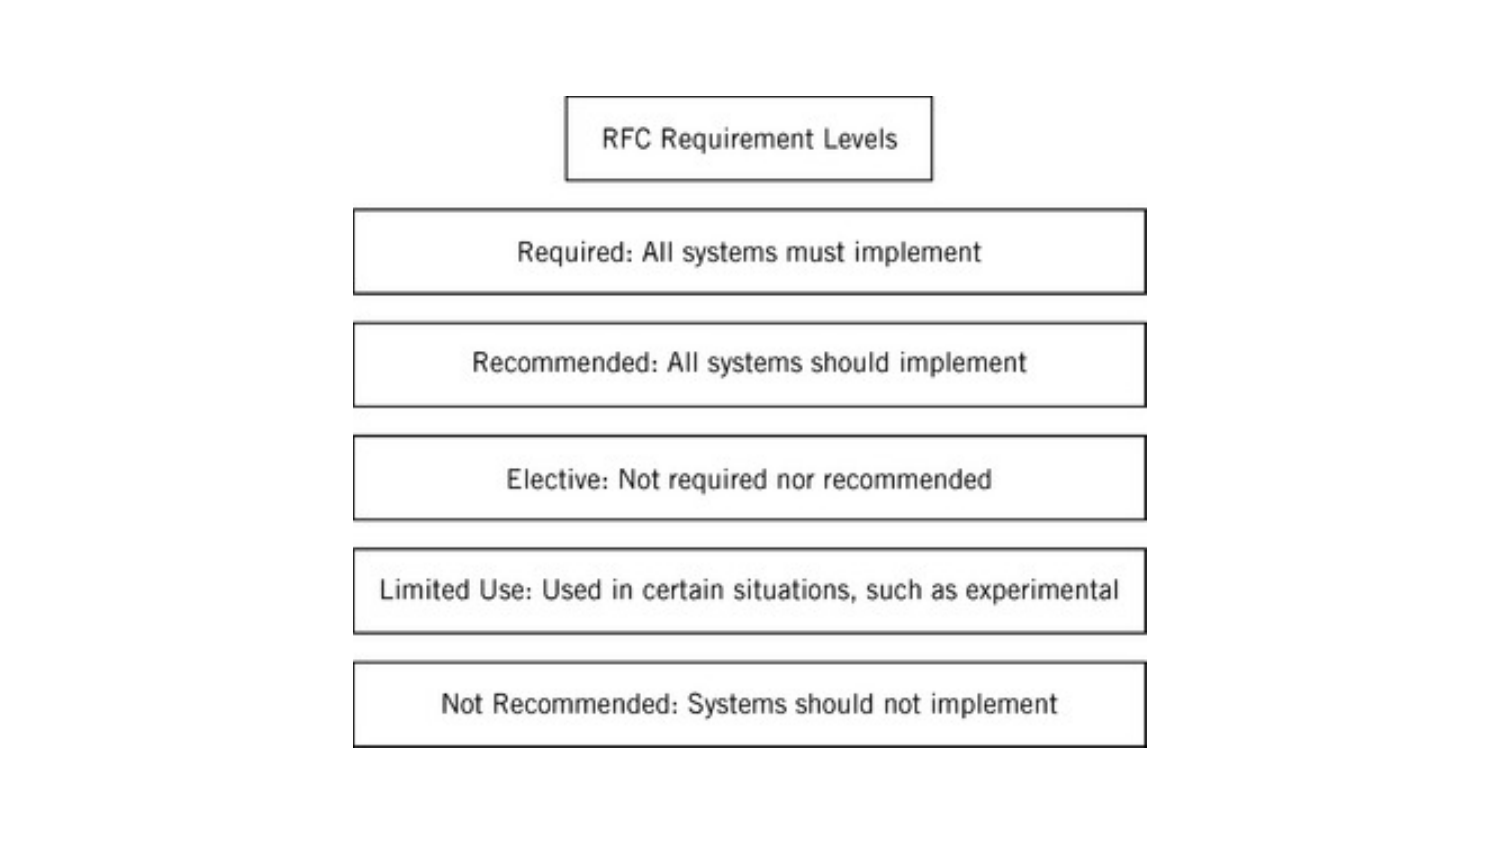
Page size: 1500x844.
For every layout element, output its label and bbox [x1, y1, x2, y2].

picture [353, 95, 1147, 748]
